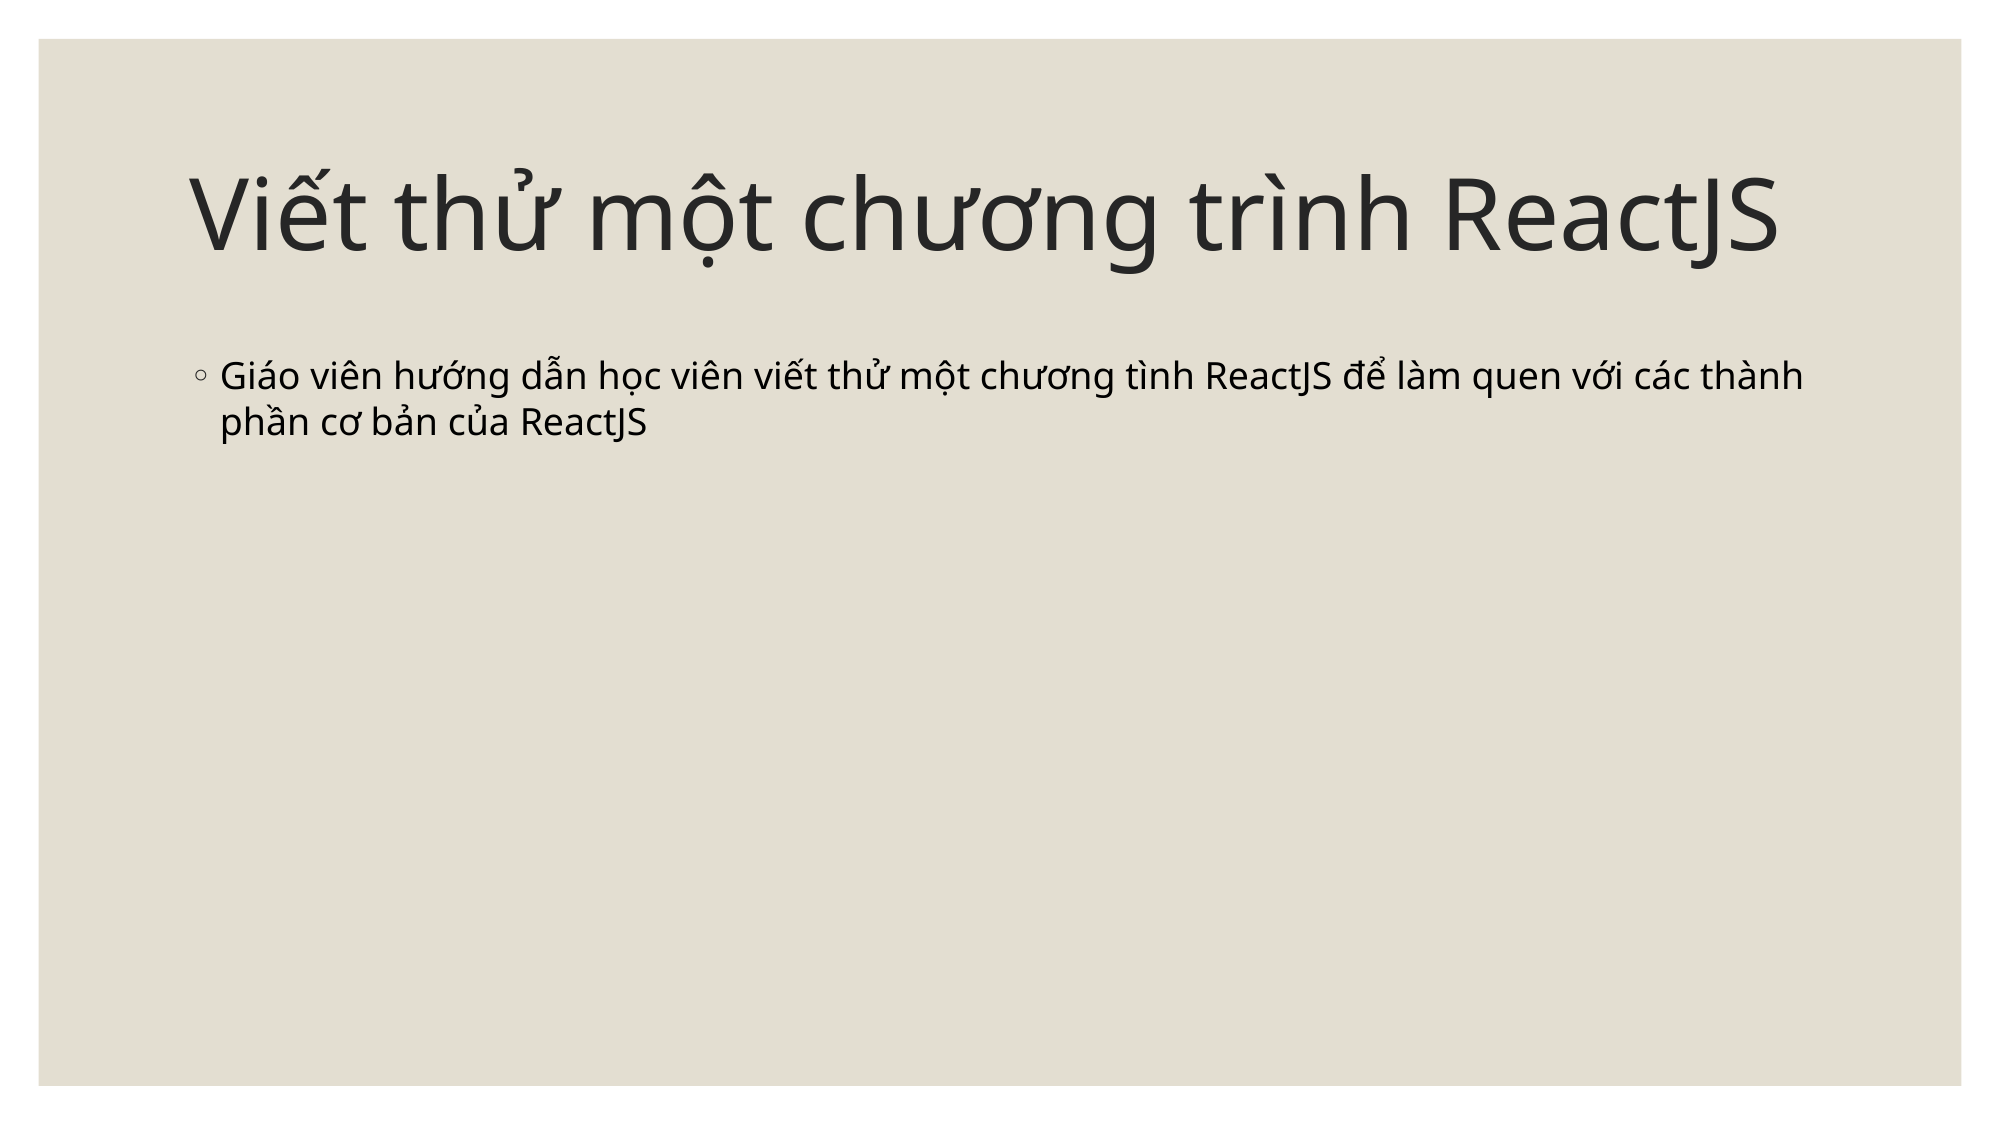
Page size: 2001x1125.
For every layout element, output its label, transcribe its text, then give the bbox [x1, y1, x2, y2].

list Giáo viên hướng dẫn học viên viết thử một chương tình ReactJS để làm quen với các thành phần cơ bản của ReactJS [174, 345, 1825, 990]
title Viết thử một chương trình ReactJS [174, 105, 1825, 331]
